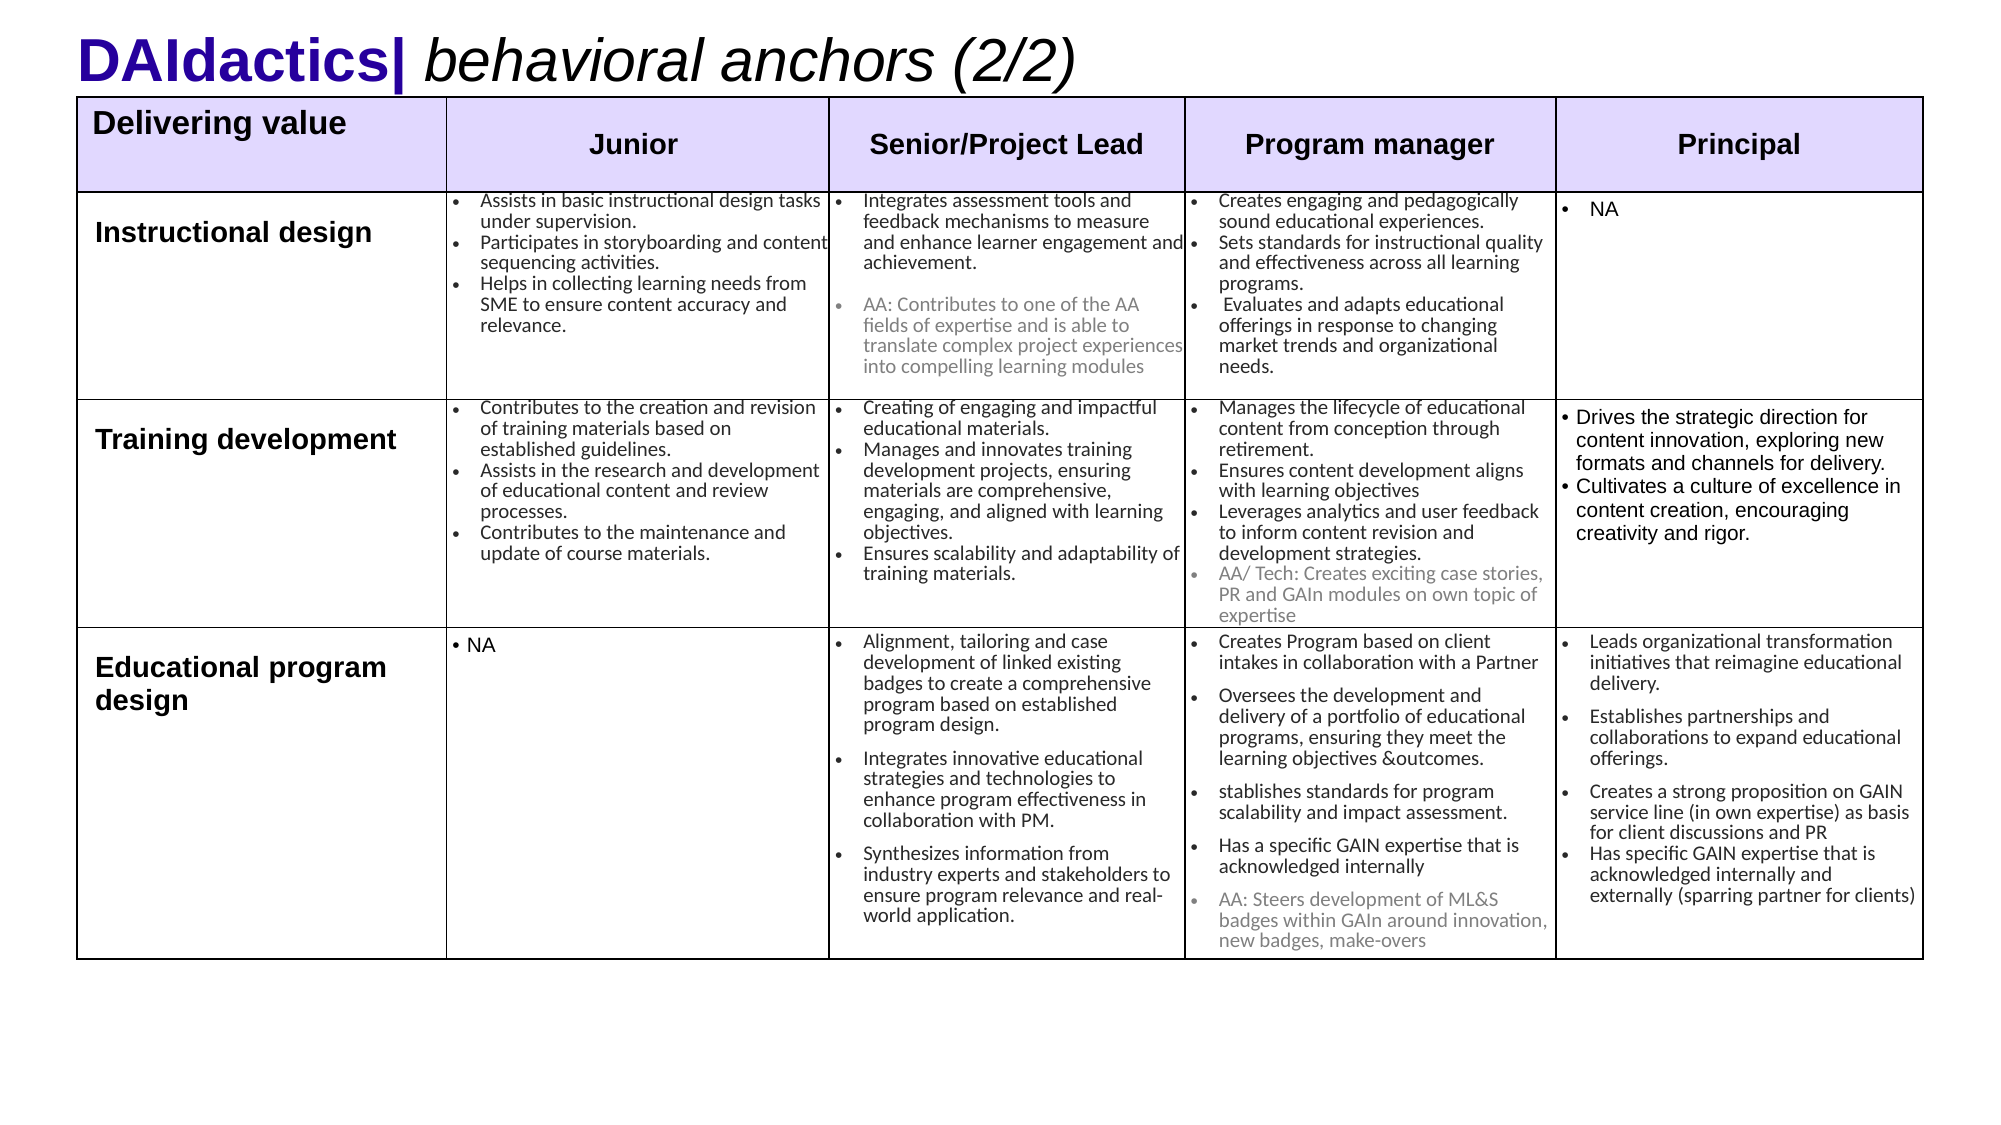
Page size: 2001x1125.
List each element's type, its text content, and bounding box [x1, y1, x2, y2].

table_cell Leads organizational transformation initiatives that reimagine educational delivery. Establishes partnerships and collaborations to expand educational offerings. Creates a strong proposition on GAIN service line (in own expertise) as basis for client discussions and PR Has specific GAIN expertise that is acknowledged internally and externally (sparring partner for clients) [1557, 628, 1922, 958]
table_header Senior/Project Lead [830, 98, 1184, 191]
table_cell Creating of engaging and impactful educational materials. Manages and innovates training development projects, ensuring materials are comprehensive, engaging, and aligned with learning objectives. Ensures scalability and adaptability of training materials. [830, 400, 1184, 627]
table_cell Alignment, tailoring and case development of linked existing badges to create a comprehensive program based on established program design. Integrates innovative educational strategies and technologies to enhance program effectiveness in collaboration with PM. Synthesizes information from industry experts and stakeholders to ensure program relevance and real-world application. [830, 628, 1184, 958]
table_cell Training development [78, 400, 446, 627]
table_cell Manages the lifecycle of educational content from conception through retirement. Ensures content development aligns with learning objectives Leverages analytics and user feedback to inform content revision and development strategies. AA/ Tech: Creates exciting case stories, PR and GAIn modules on own topic of expertise [1186, 400, 1555, 627]
table_header Program manager [1186, 98, 1555, 191]
table_cell NA [447, 628, 828, 958]
table_cell Instructional design [78, 193, 446, 399]
table_cell Integrates assessment tools and feedback mechanisms to measure and enhance learner engagement and achievement. AA: Contributes to one of the AA fields of expertise and is able to translate complex project experiences into compelling learning modules [830, 193, 1184, 399]
table_header Junior [447, 98, 828, 191]
title DAIdactics| behavioral anchors (2/2) [77, 20, 1924, 77]
table_cell NA [1557, 193, 1922, 399]
table_header Delivering value [78, 98, 446, 191]
table_cell Assists in basic instructional design tasks under supervision. Participates in storyboarding and content sequencing activities. Helps in collecting learning needs from SME to ensure content accuracy and relevance. [447, 193, 828, 399]
table_cell Drives the strategic direction for content innovation, exploring new formats and channels for delivery. Cultivates a culture of excellence in content creation, encouraging creativity and rigor. [1557, 400, 1922, 627]
table_cell Creates engaging and pedagogically sound educational experiences. Sets standards for instructional quality and effectiveness across all learning programs. Evaluates and adapts educational offerings in response to changing market trends and organizational needs. [1186, 193, 1555, 399]
table_cell Educational program design [78, 628, 446, 958]
table_cell Contributes to the creation and revision of training materials based on established guidelines. Assists in the research and development of educational content and review processes. Contributes to the maintenance and update of course materials. [447, 400, 828, 627]
table_cell Creates Program based on client intakes in collaboration with a Partner Oversees the development and delivery of a portfolio of educational programs, ensuring they meet the learning objectives &outcomes. stablishes standards for program scalability and impact assessment. Has a specific GAIN expertise that is acknowledged internally AA: Steers development of ML&S badges within GAIn around innovation, new badges, make-overs [1186, 628, 1555, 958]
table_header Principal [1557, 98, 1922, 191]
